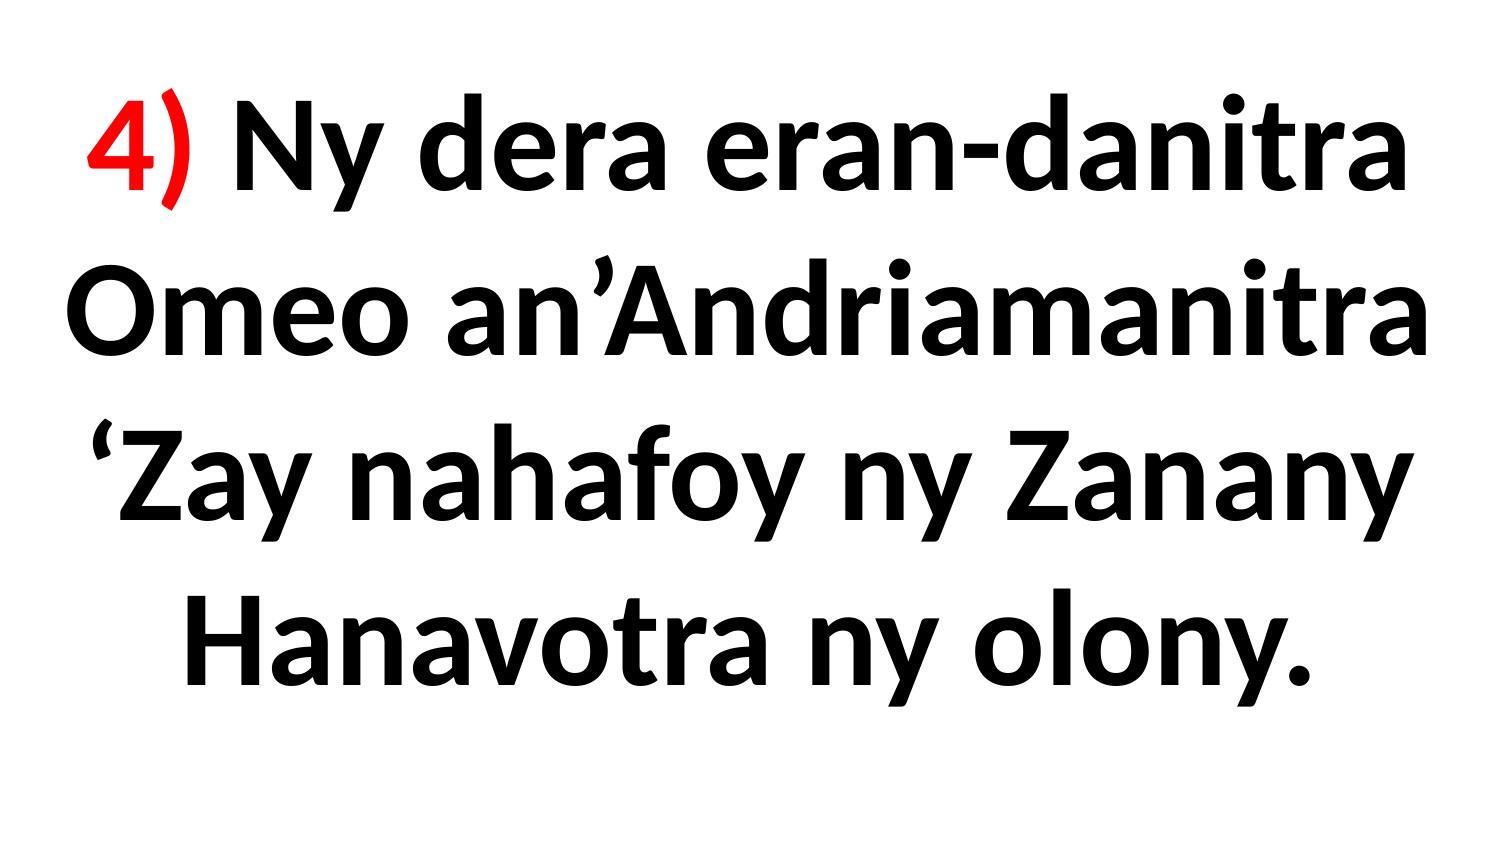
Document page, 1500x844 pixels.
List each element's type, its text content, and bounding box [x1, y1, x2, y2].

title 4) Ny dera eran-danitra Omeo an’Andriamanitra ‘Zay nahafoy ny Zanany Hanavotra ny olony. [0, 285, 1500, 481]
